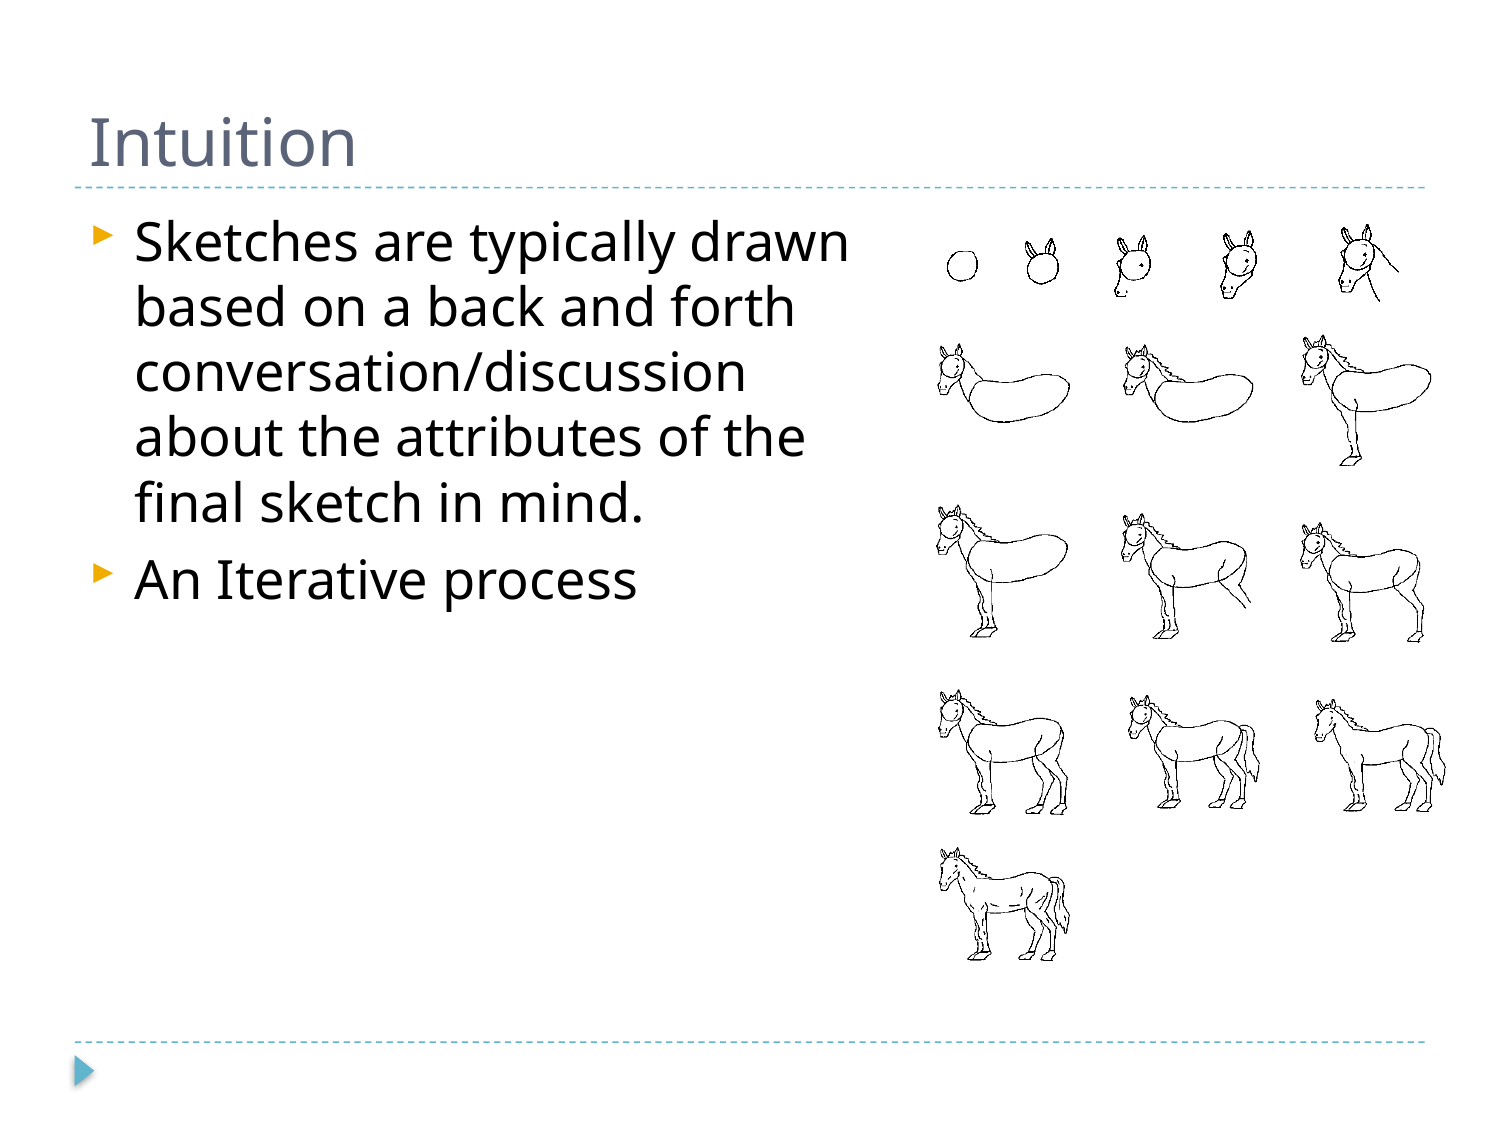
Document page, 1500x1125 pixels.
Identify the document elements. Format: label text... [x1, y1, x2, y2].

list Sketches are typically drawn based on a back and forth conversation/discussion about the attributes of the final sketch in mind. An Iterative process [75, 200, 875, 1010]
title Intuition [75, 24, 1425, 188]
picture [924, 224, 1468, 976]
